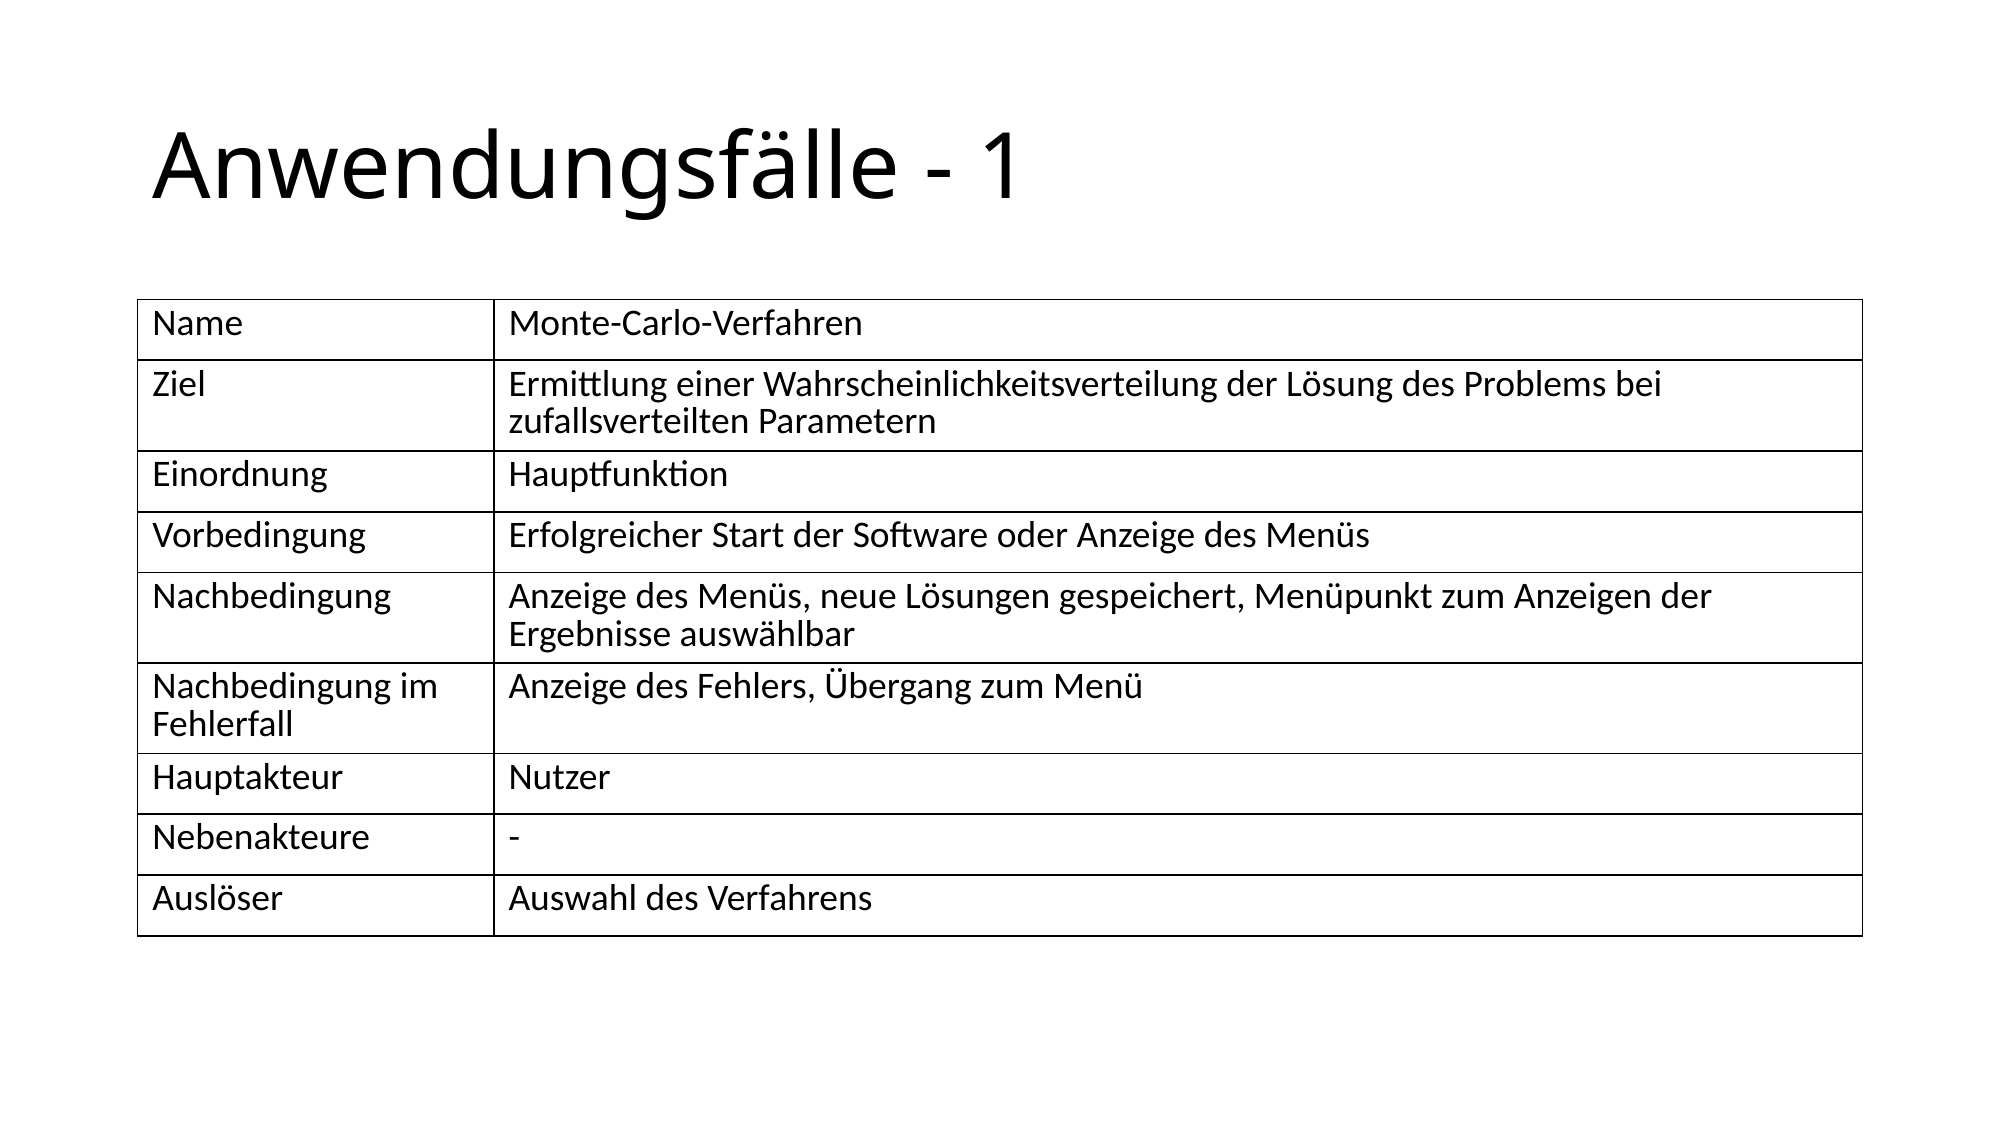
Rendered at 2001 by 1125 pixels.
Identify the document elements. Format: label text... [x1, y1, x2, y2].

table_cell Ziel [138, 361, 493, 450]
table_cell Hauptakteur [138, 754, 493, 813]
table_cell Nachbedingung [138, 573, 493, 662]
table_cell Ermittlung einer Wahrscheinlichkeitsverteilung der Lösung des Problems bei zufallsverteilten Parametern [495, 361, 1862, 450]
table_cell Nachbedingung im Fehlerfall [138, 664, 493, 753]
table_cell Vorbedingung [138, 513, 493, 572]
table_cell Auslöser [138, 876, 493, 935]
table_cell - [495, 815, 1862, 874]
table_cell Erfolgreicher Start der Software oder Anzeige des Menüs [495, 513, 1862, 572]
table_header Name [138, 300, 493, 359]
table_cell Auswahl des Verfahrens [495, 876, 1862, 935]
table_cell Anzeige des Menüs, neue Lösungen gespeichert, Menüpunkt zum Anzeigen der Ergebnisse auswählbar [495, 573, 1862, 662]
table_cell Nebenakteure [138, 815, 493, 874]
table_cell Anzeige des Fehlers, Übergang zum Menü [495, 664, 1862, 753]
title Anwendungsfälle - 1 [137, 59, 1863, 278]
table_cell Einordnung [138, 452, 493, 511]
table_cell Hauptfunktion [495, 452, 1862, 511]
table_header Monte-Carlo-Verfahren [495, 300, 1862, 359]
table_cell Nutzer [495, 754, 1862, 813]
